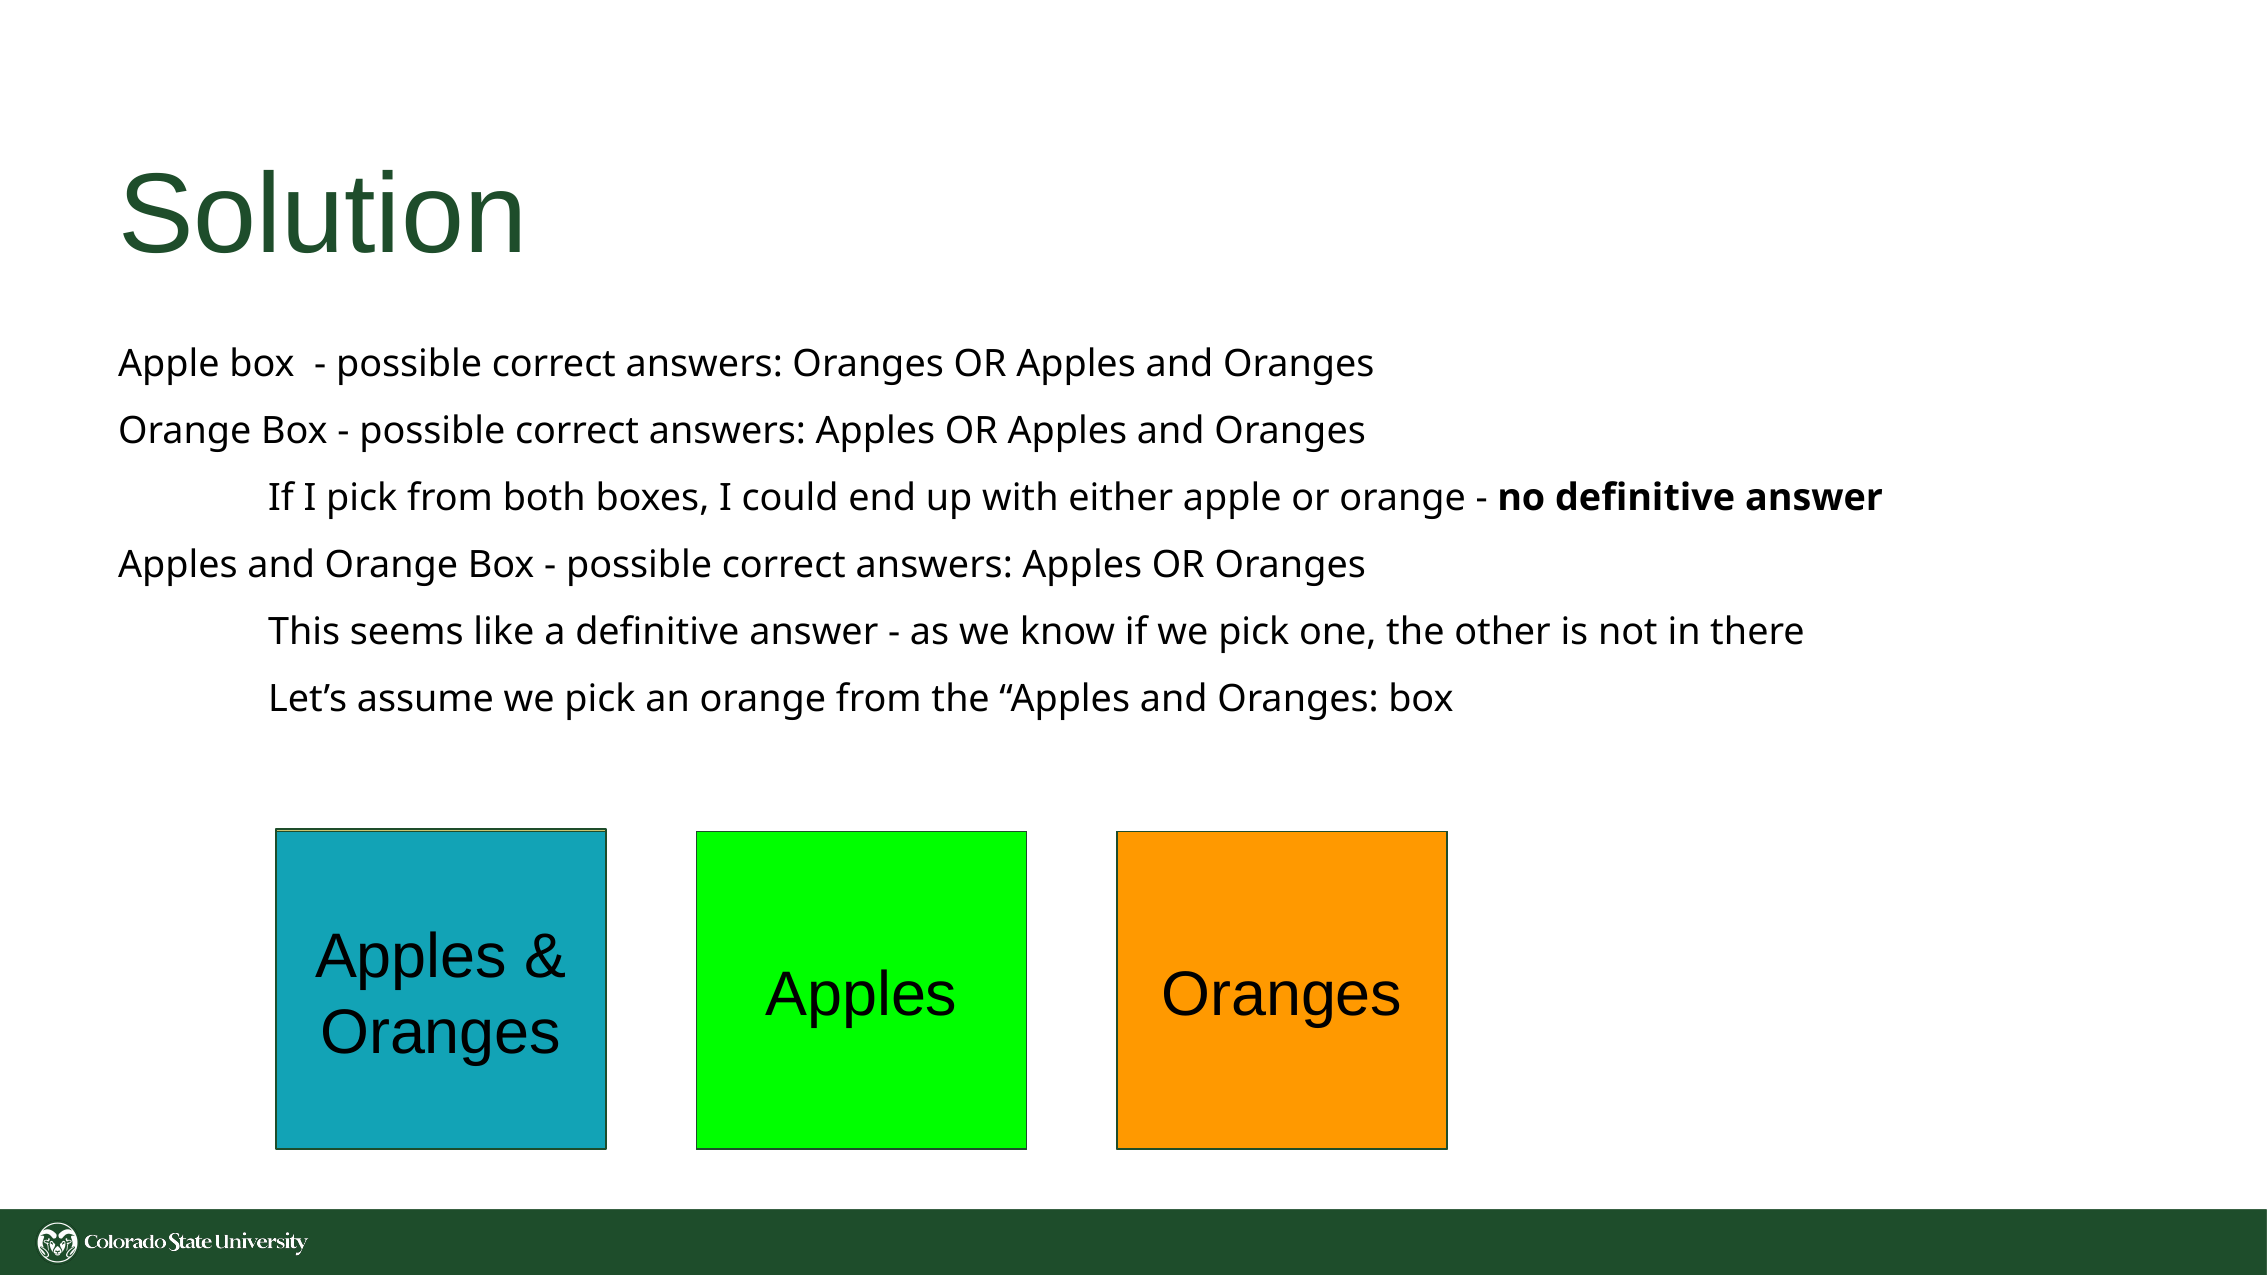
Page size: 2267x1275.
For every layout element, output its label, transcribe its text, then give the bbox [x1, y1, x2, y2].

picture [25, 1209, 320, 1275]
text_box Apples & Oranges [275, 831, 607, 1150]
list Apple box - possible correct answers: Oranges OR Apples and Oranges Orange Box - possible correct answers: Apples OR Apples and Oranges If I pick from both boxes, I could end up with either apple or orange - no definitive answer Apples and Orange Box - possible correct answers: Apples OR Oranges This seems like a definitive answer - as we know if we pick one, the other is not in there Let’s assume we pick an orange from the “Apples and Oranges: box [103, 315, 2164, 1093]
text_box Oranges [1116, 831, 1448, 1150]
text_box Apples [696, 831, 1027, 1150]
title Solution [103, 123, 2164, 290]
